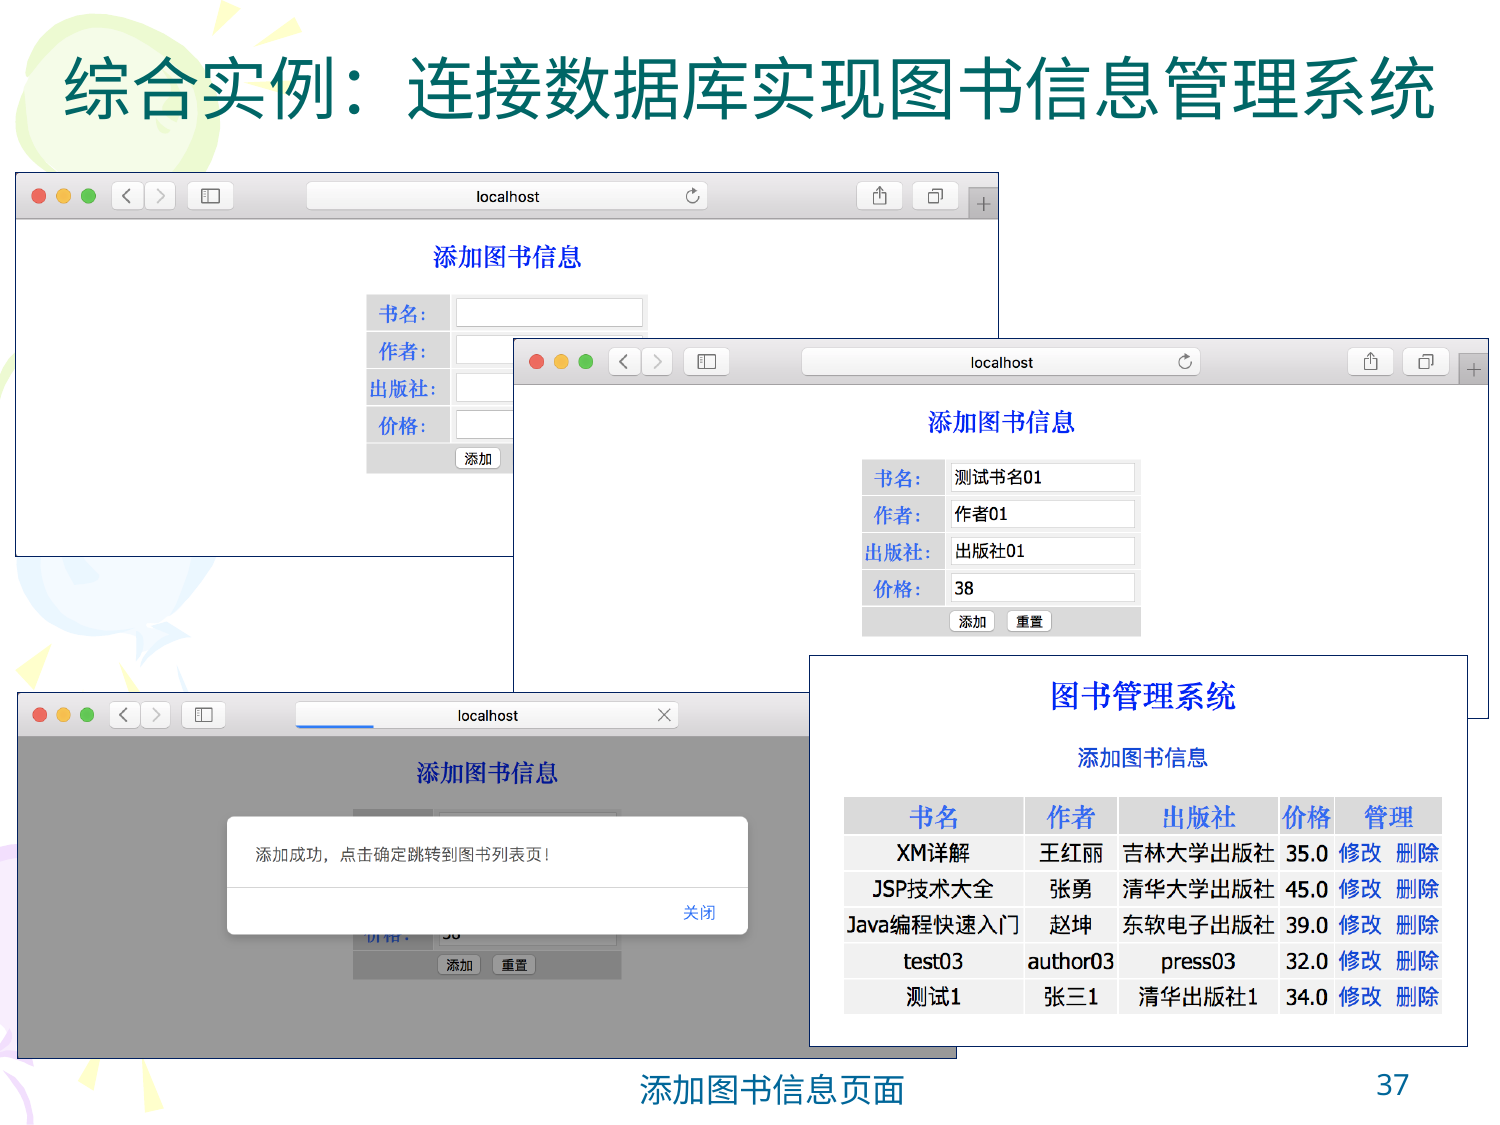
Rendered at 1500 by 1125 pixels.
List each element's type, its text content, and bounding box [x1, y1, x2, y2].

picture [15, 172, 1489, 1059]
slide_number 37 [1074, 1058, 1426, 1100]
text_box 添加图书信息页面 [624, 1062, 980, 1117]
title 综合实例：连接数据库实现图书信息管理系统 [29, 16, 1471, 138]
